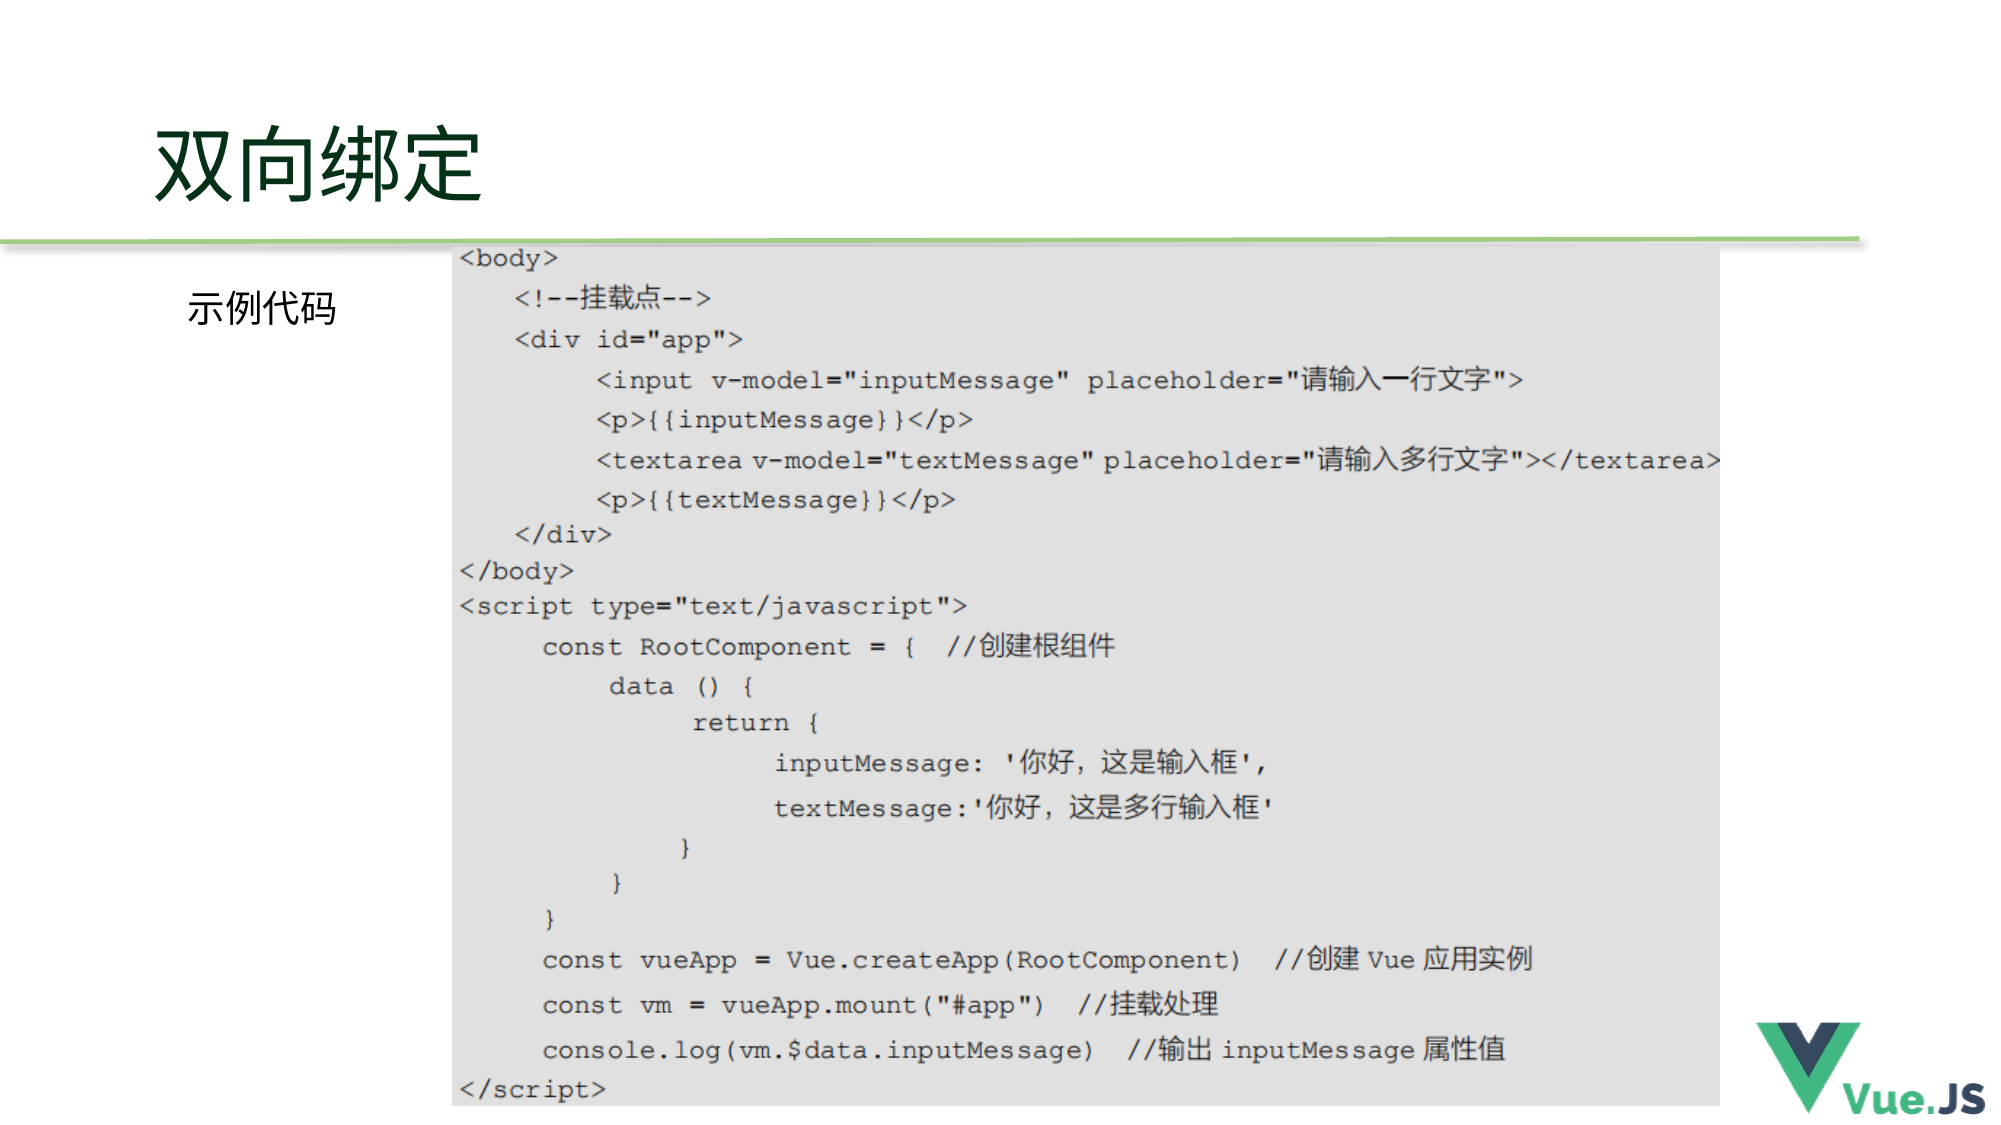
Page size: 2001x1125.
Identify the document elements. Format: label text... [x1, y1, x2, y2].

picture [1748, 1010, 2000, 1125]
text_box 示例代码 [173, 277, 374, 338]
picture [452, 246, 1720, 1109]
title 双向绑定 [137, 59, 1863, 278]
